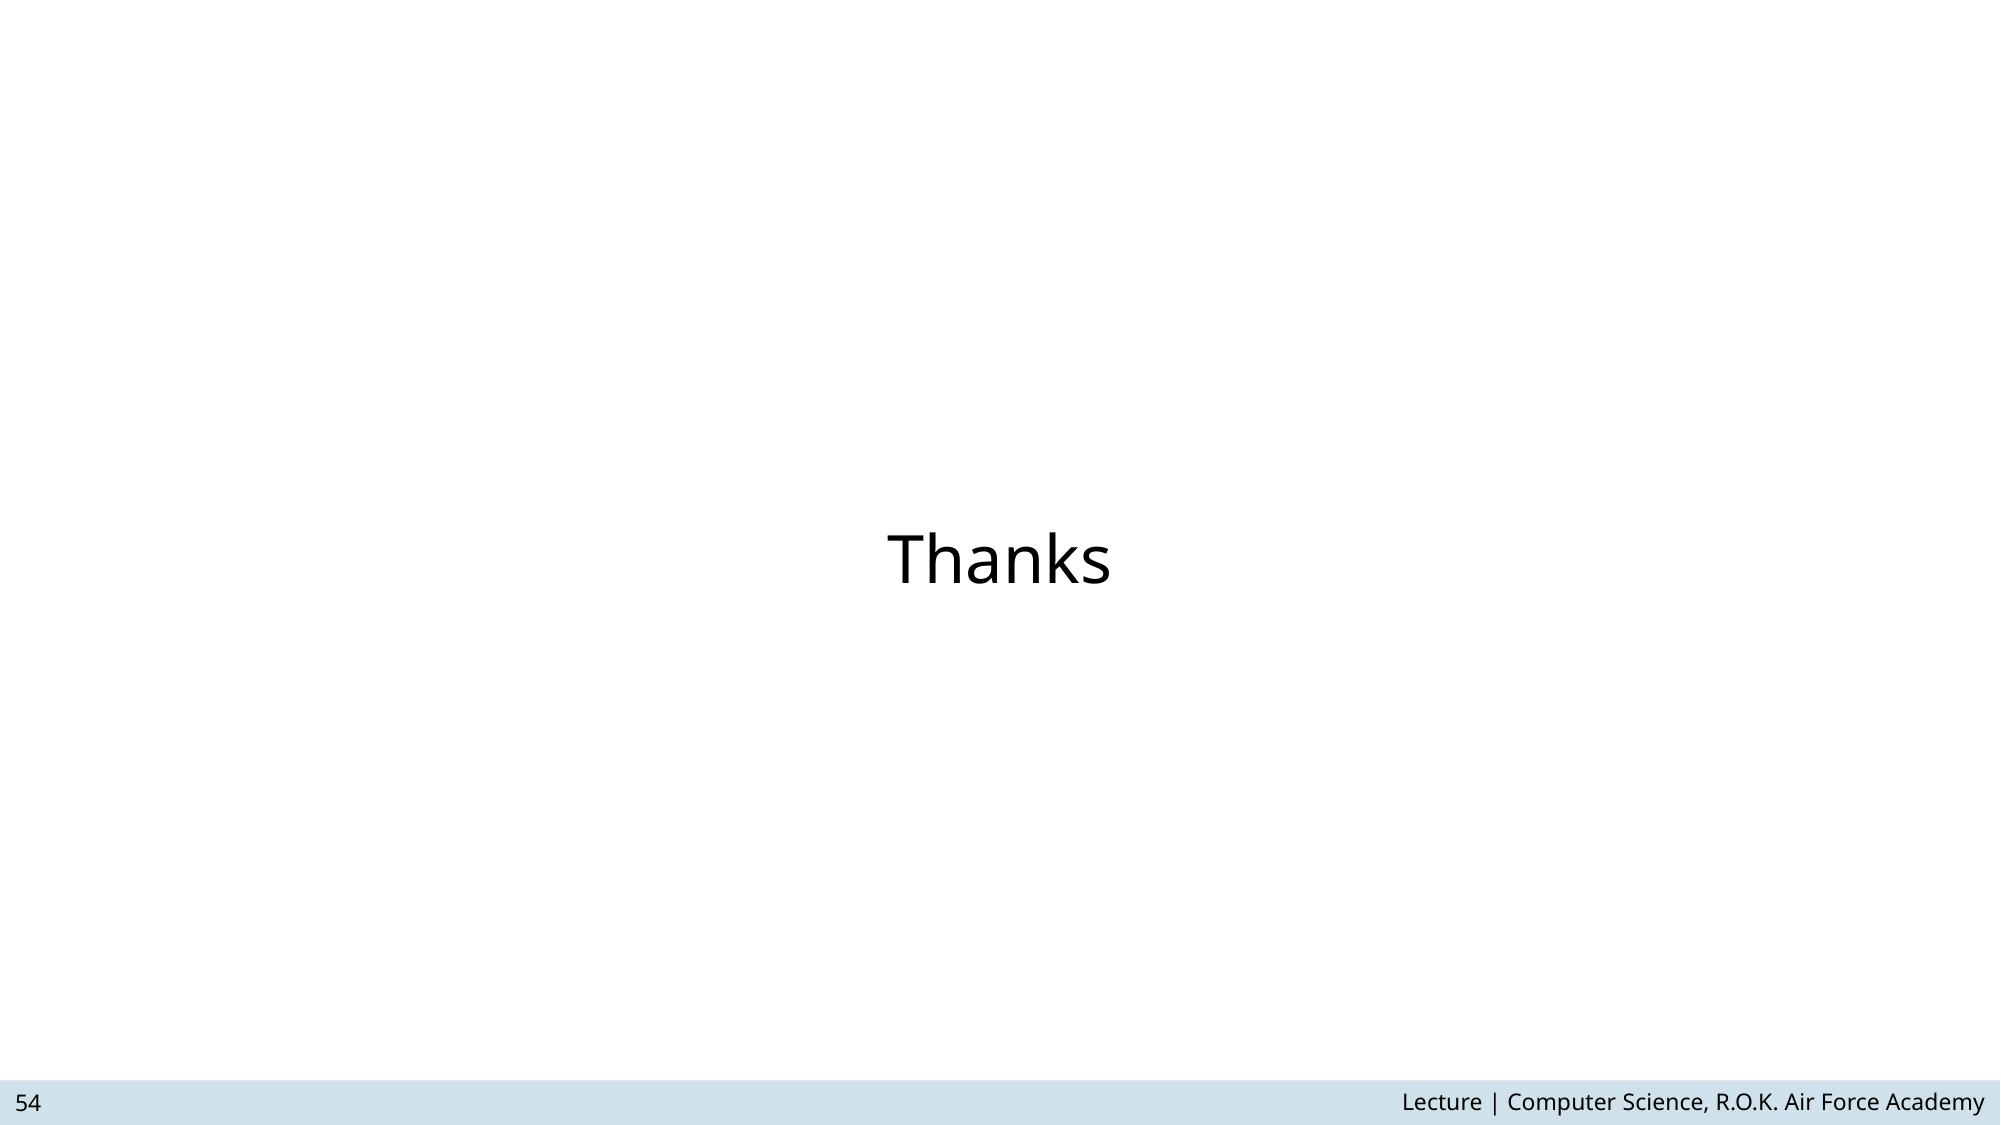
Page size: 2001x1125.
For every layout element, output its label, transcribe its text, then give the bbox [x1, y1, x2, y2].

title Thanks [137, 328, 1863, 797]
slide_number 8 [0, 1086, 114, 1123]
